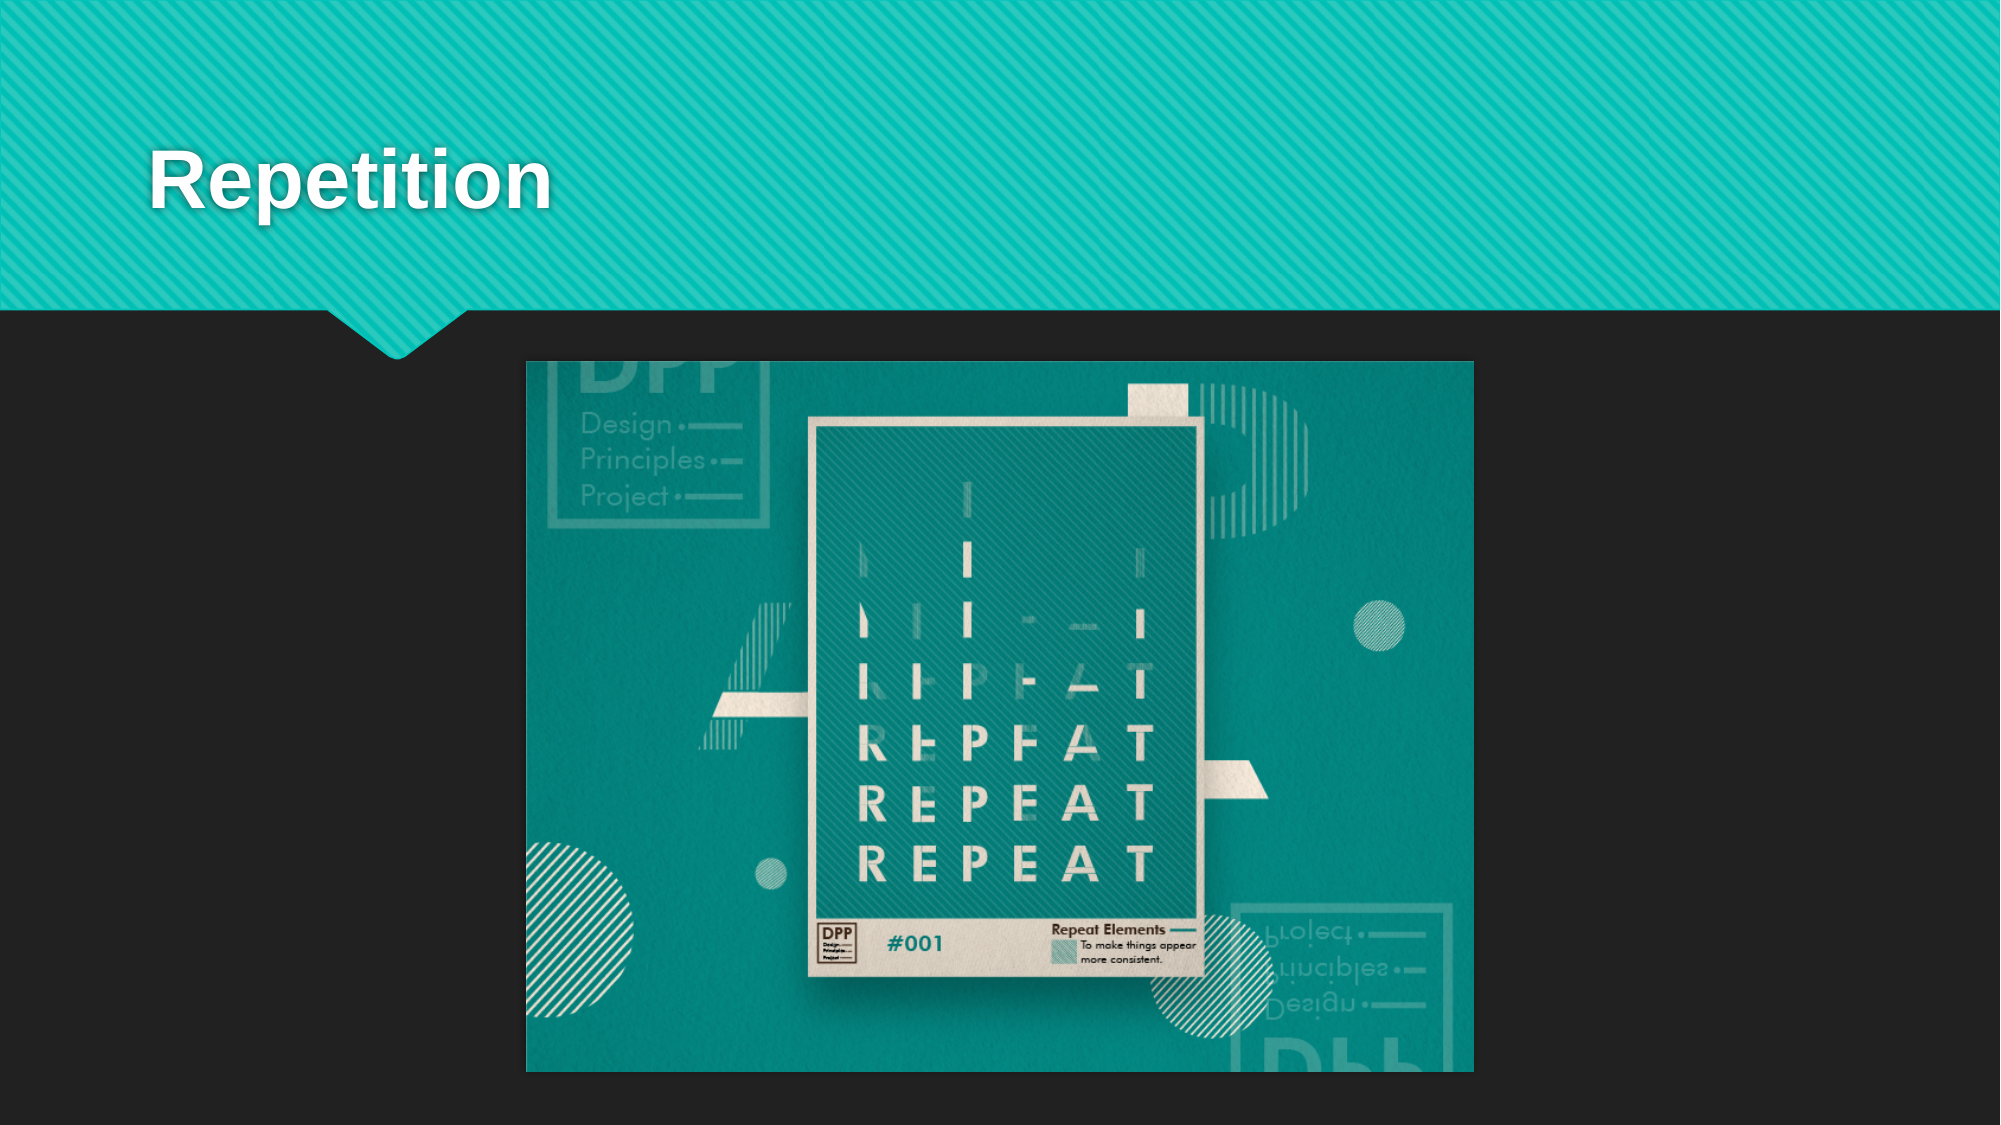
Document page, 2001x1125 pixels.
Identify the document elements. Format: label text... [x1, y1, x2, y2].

title Repetition [132, 73, 1868, 233]
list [526, 361, 1474, 1072]
